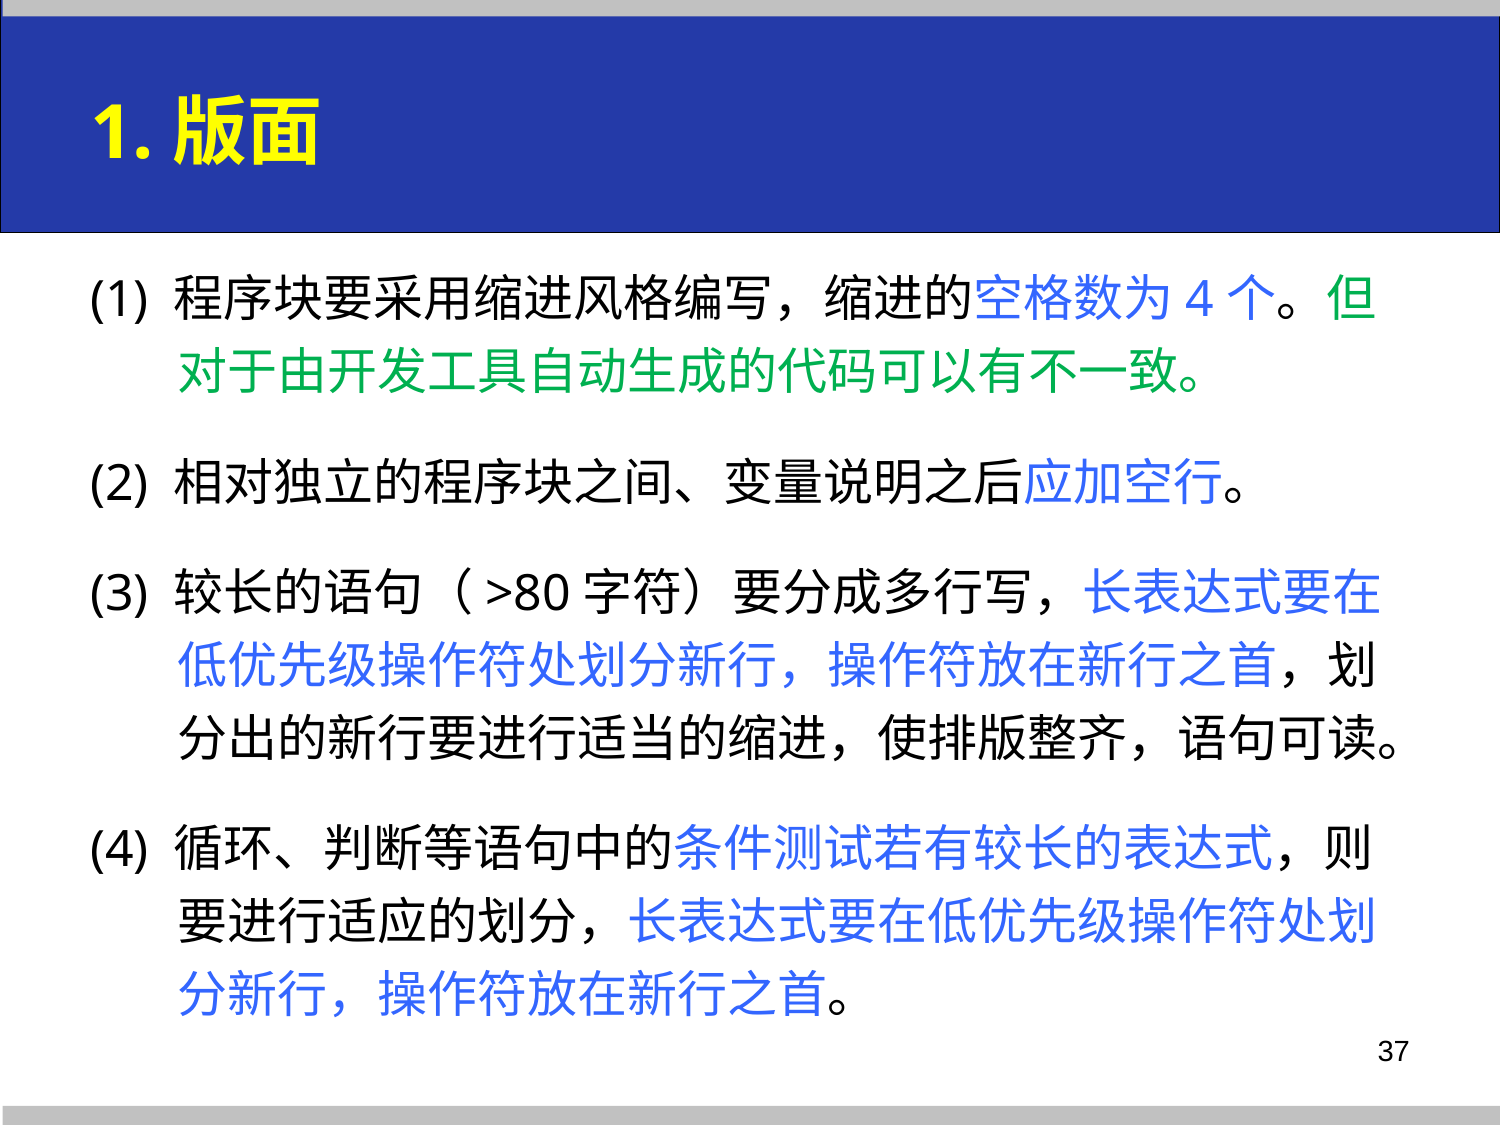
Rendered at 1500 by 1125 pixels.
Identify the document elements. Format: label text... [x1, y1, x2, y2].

slide_number 37 [1074, 1024, 1426, 1103]
list (1) 程序块要采用缩进风格编写，缩进的空格数为4个。但对于由开发工具自动生成的代码可以有不一致。 (2) 相对独立的程序块之间、变量说明之后应加空行。 (3) 较长的语句（>80字符）要分成多行写，长表达式要在低优先级操作符处划分新行，操作符放在新行之首，划分出的新行要进行适当的缩进，使排版整齐，语句可读。 (4) 循环、判断等语句中的条件测试若有较长的表达式，则要进行适应的划分，长表达式要在低优先级操作符处划分新行，操作符放在新行之首。 [74, 245, 1426, 1027]
title 1.版面 [74, 34, 1426, 223]
